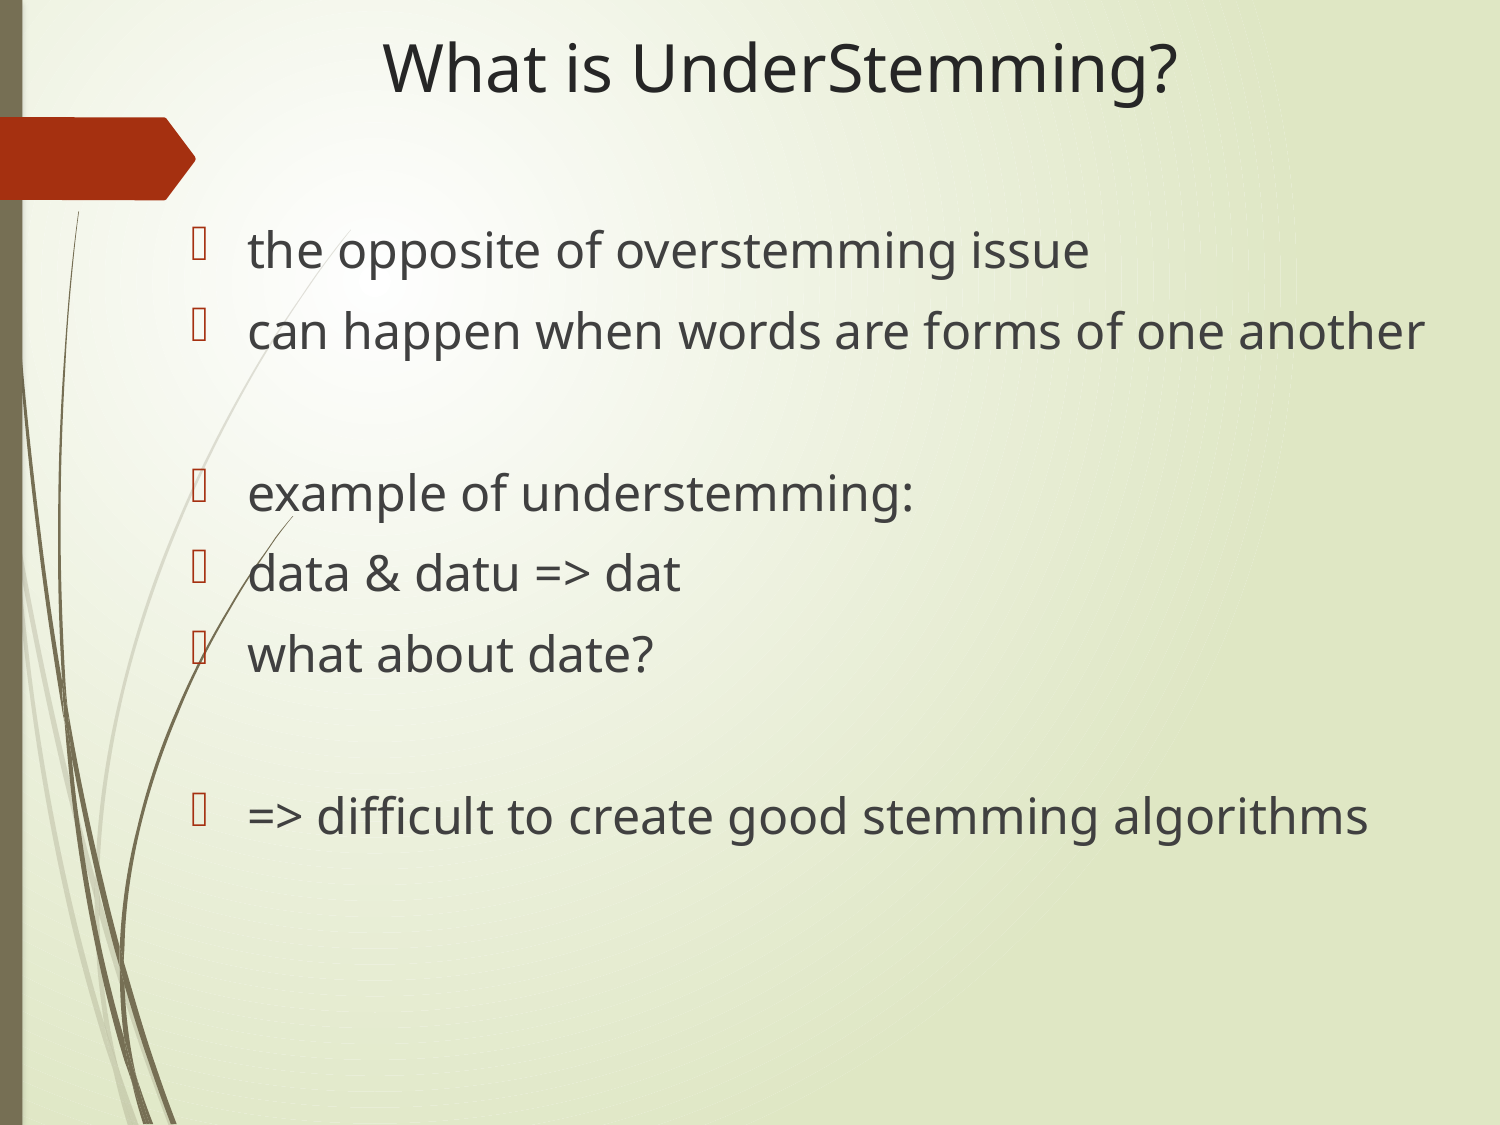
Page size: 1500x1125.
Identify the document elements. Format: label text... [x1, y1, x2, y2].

list the opposite of overstemming issue can happen when words are forms of one another example of understemming: data & datu => dat what about date? => difficult to create good stemming algorithms [175, 210, 1480, 1102]
title What is UnderStemming? [146, 18, 1416, 156]
